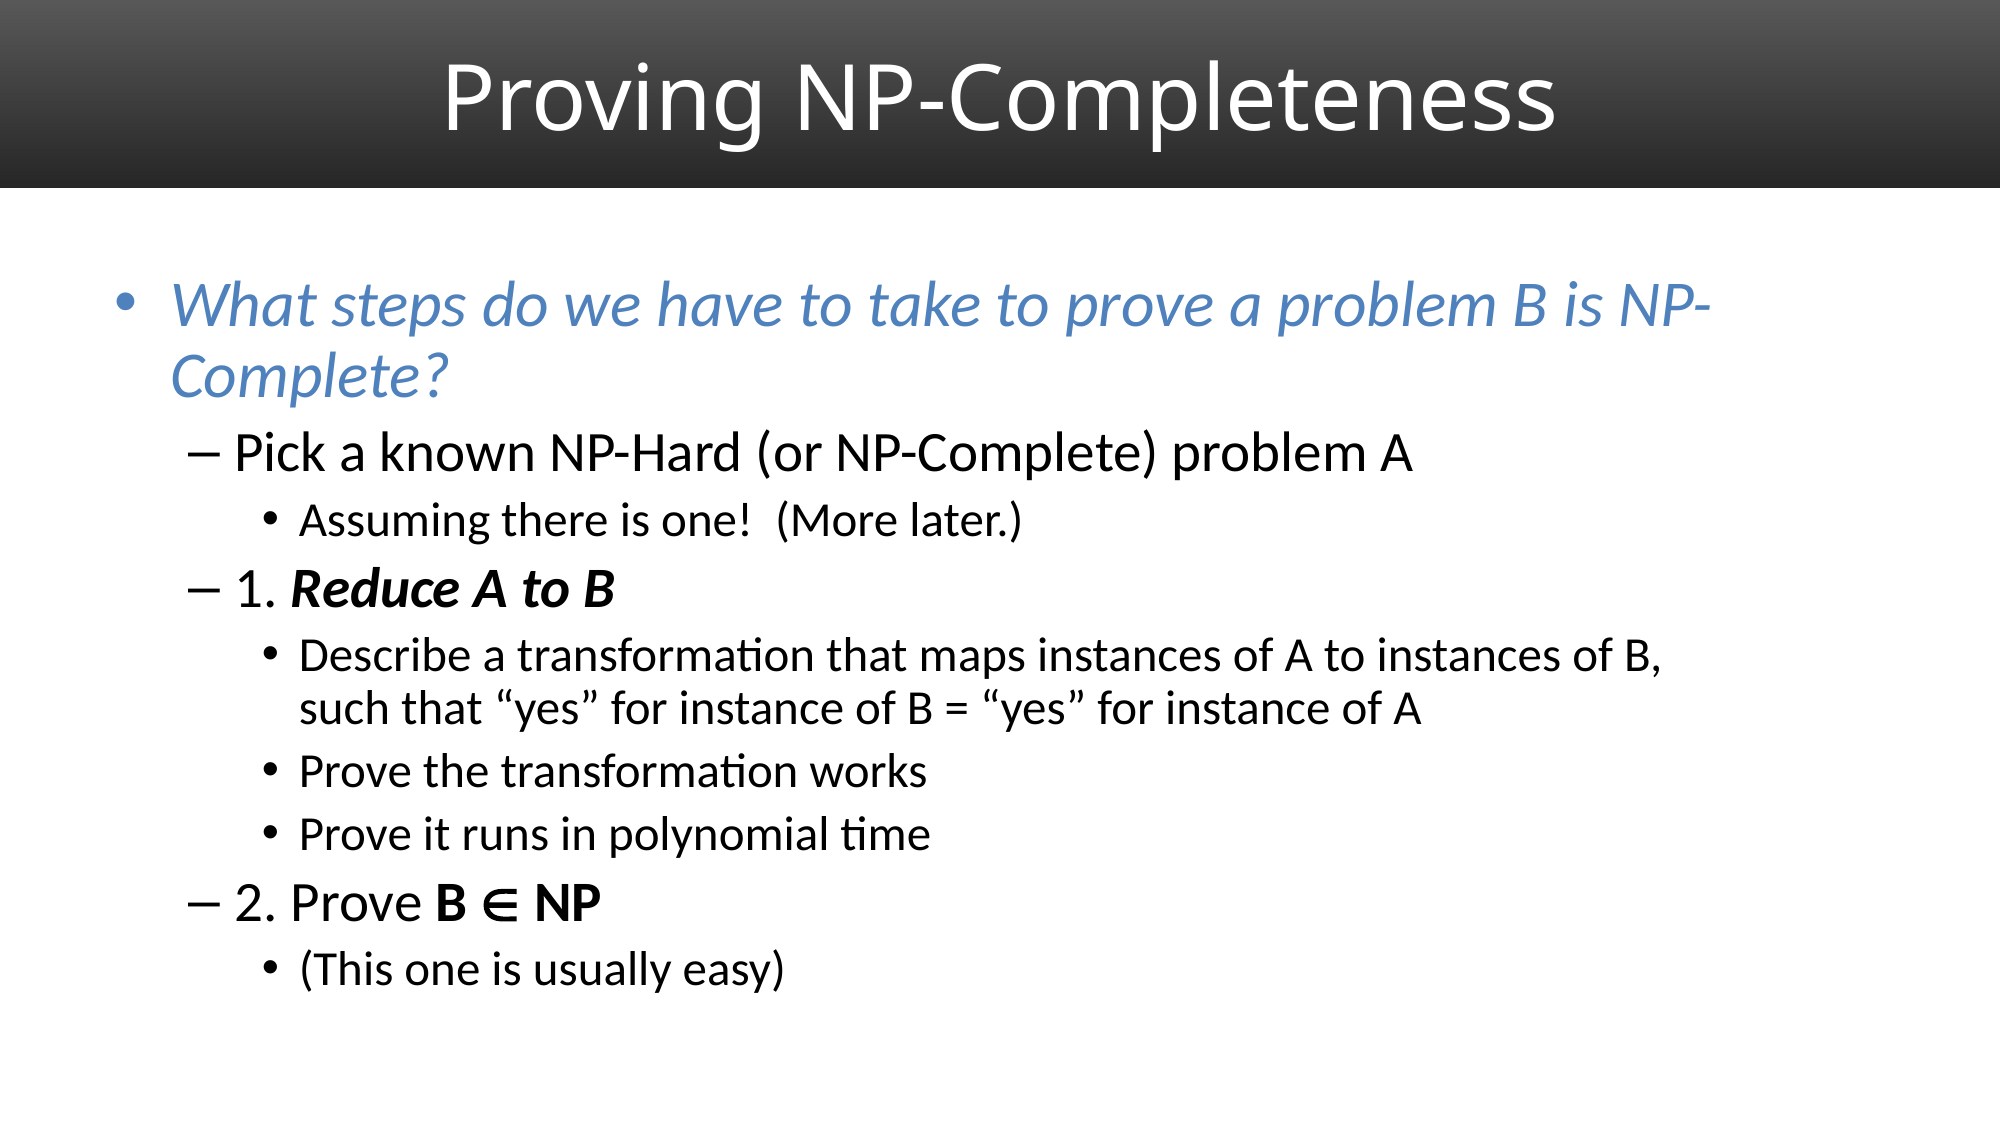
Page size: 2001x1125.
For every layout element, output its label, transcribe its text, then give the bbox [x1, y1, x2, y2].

list What steps do we have to take to prove a problem B is NP-Complete? Pick a known NP-Hard (or NP-Complete) problem A Assuming there is one! (More later.) 1. Reduce A to B Describe a transformation that maps instances of A to instances of B, such that “yes” for instance of B = “yes” for instance of A Prove the transformation works Prove it runs in polynomial time 2. Prove B  NP (This one is usually easy) [99, 262, 1900, 1005]
title Proving NP-Completeness [99, 24, 1900, 163]
